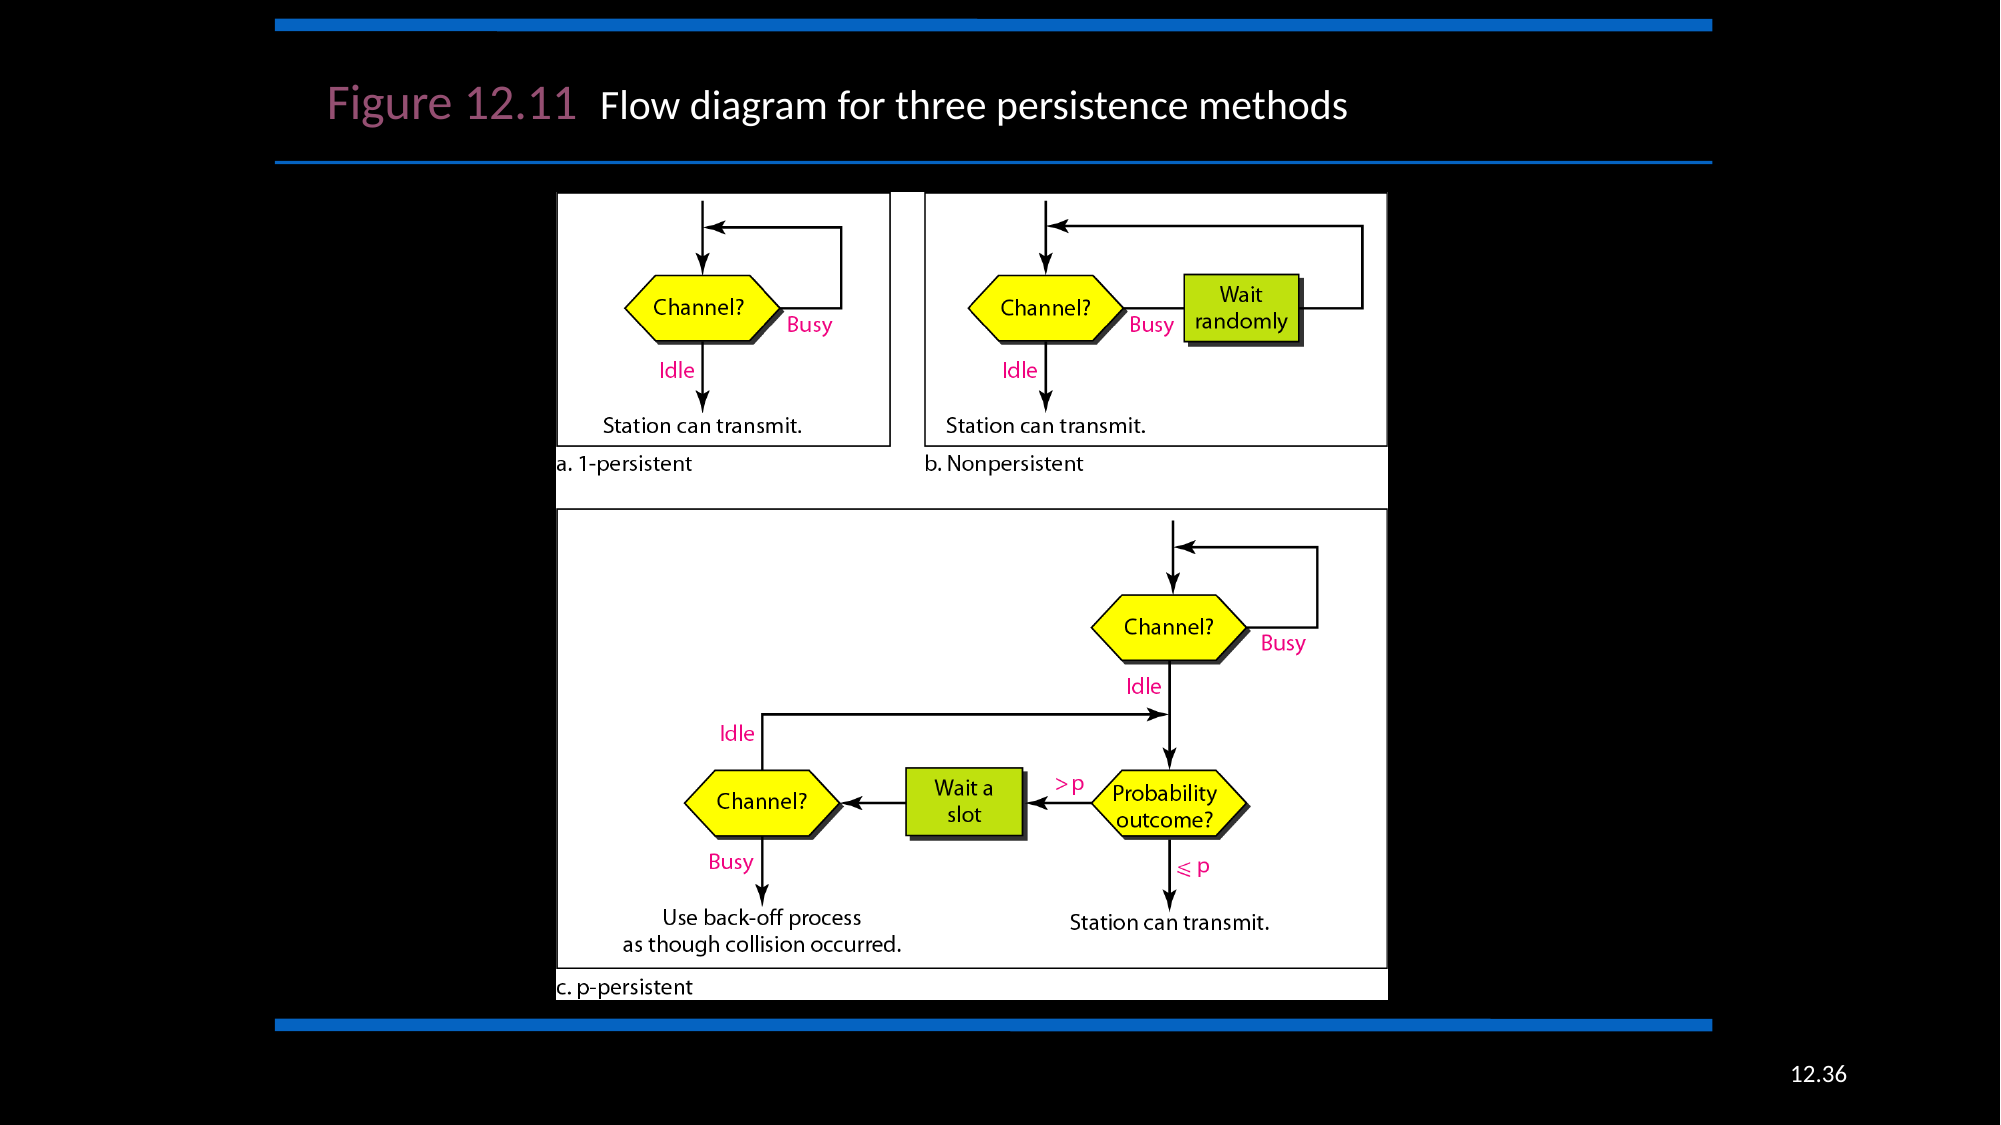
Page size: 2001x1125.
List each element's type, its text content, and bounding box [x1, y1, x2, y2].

slide_number 12.36 [1412, 1042, 1863, 1103]
picture [556, 192, 1388, 1001]
text_box Figure 12.11 Flow diagram for three persistence methods [312, 62, 1364, 138]
